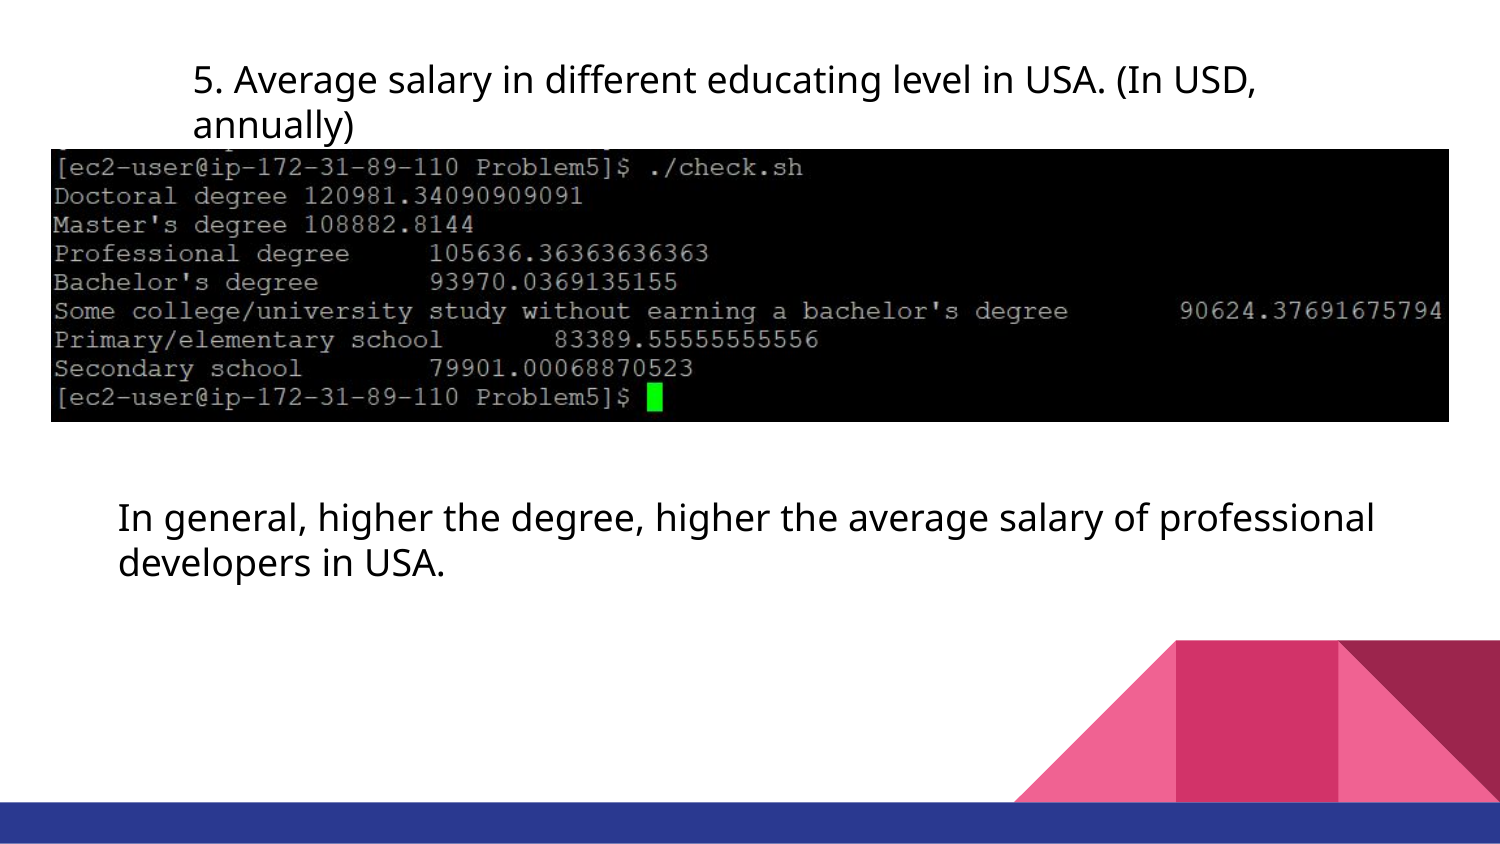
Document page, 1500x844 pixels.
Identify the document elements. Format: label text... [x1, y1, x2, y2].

picture [51, 149, 1449, 423]
text_box In general, higher the degree, higher the average salary of professional developers in USA. [102, 479, 1449, 627]
text_box 5. Average salary in different educating level in USA. (In USD, annually) [102, 41, 1398, 148]
